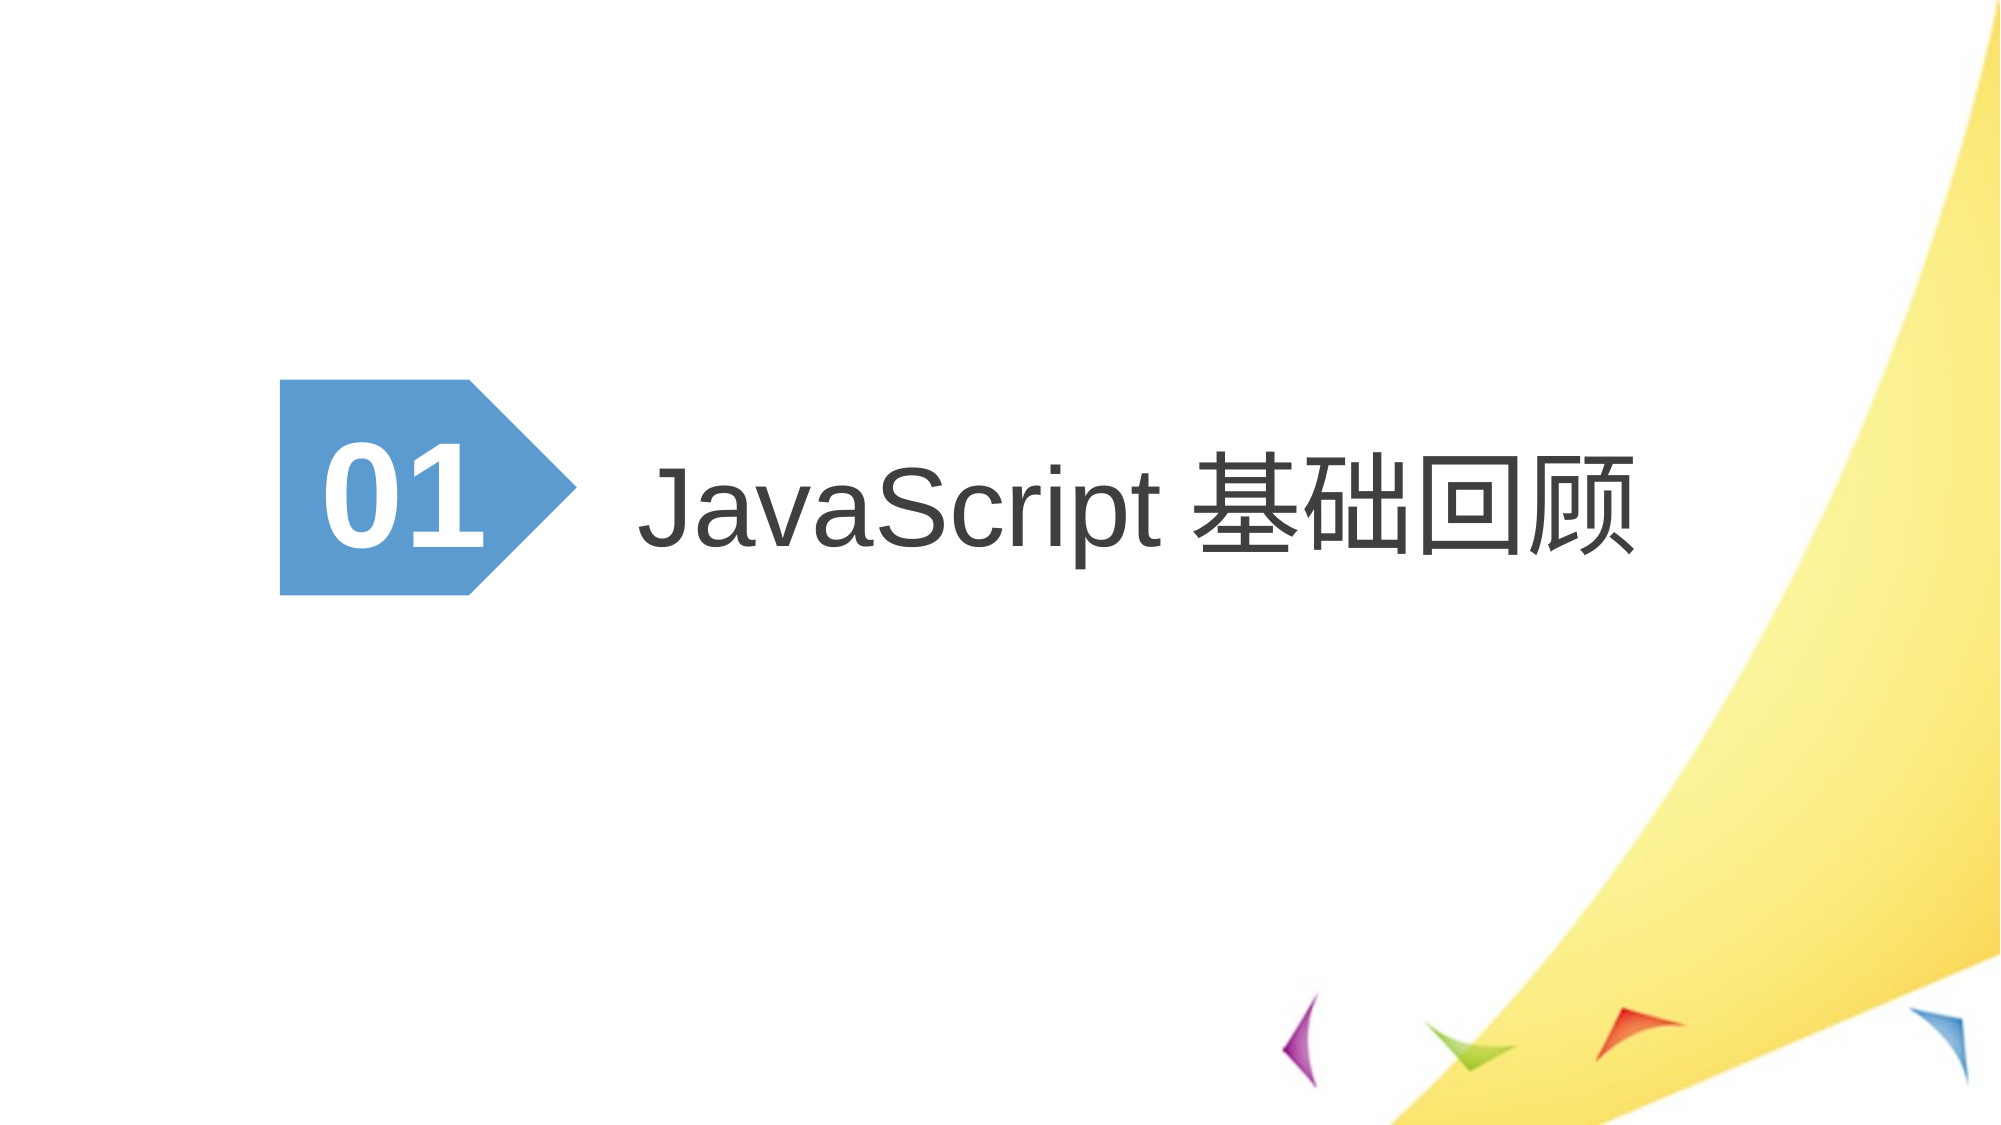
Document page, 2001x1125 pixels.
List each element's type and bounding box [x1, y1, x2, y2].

text_box [279, 379, 1714, 596]
picture [1116, 0, 2000, 1125]
